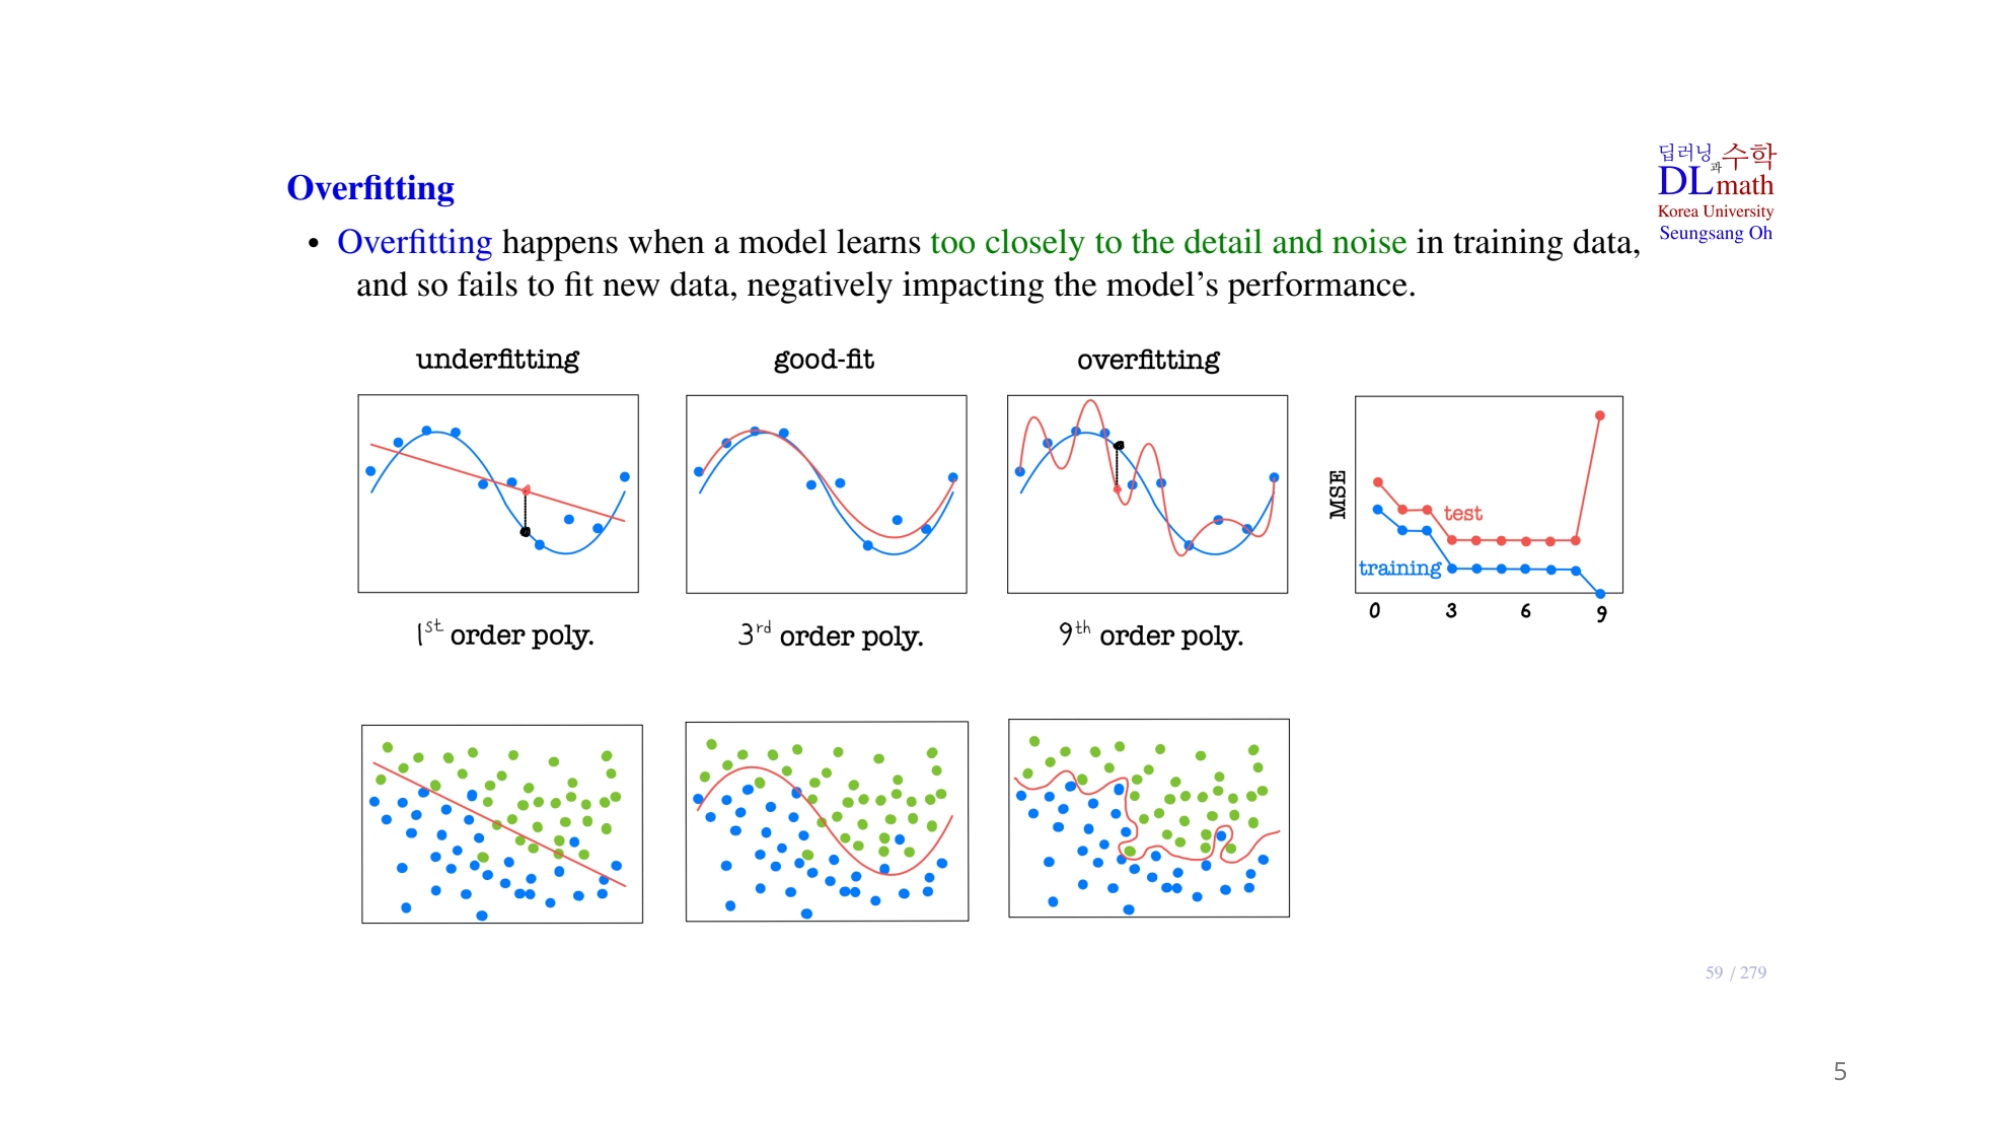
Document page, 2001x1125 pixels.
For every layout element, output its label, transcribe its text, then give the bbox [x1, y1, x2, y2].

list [189, 106, 1811, 1019]
slide_number 5 [1412, 1042, 1863, 1103]
